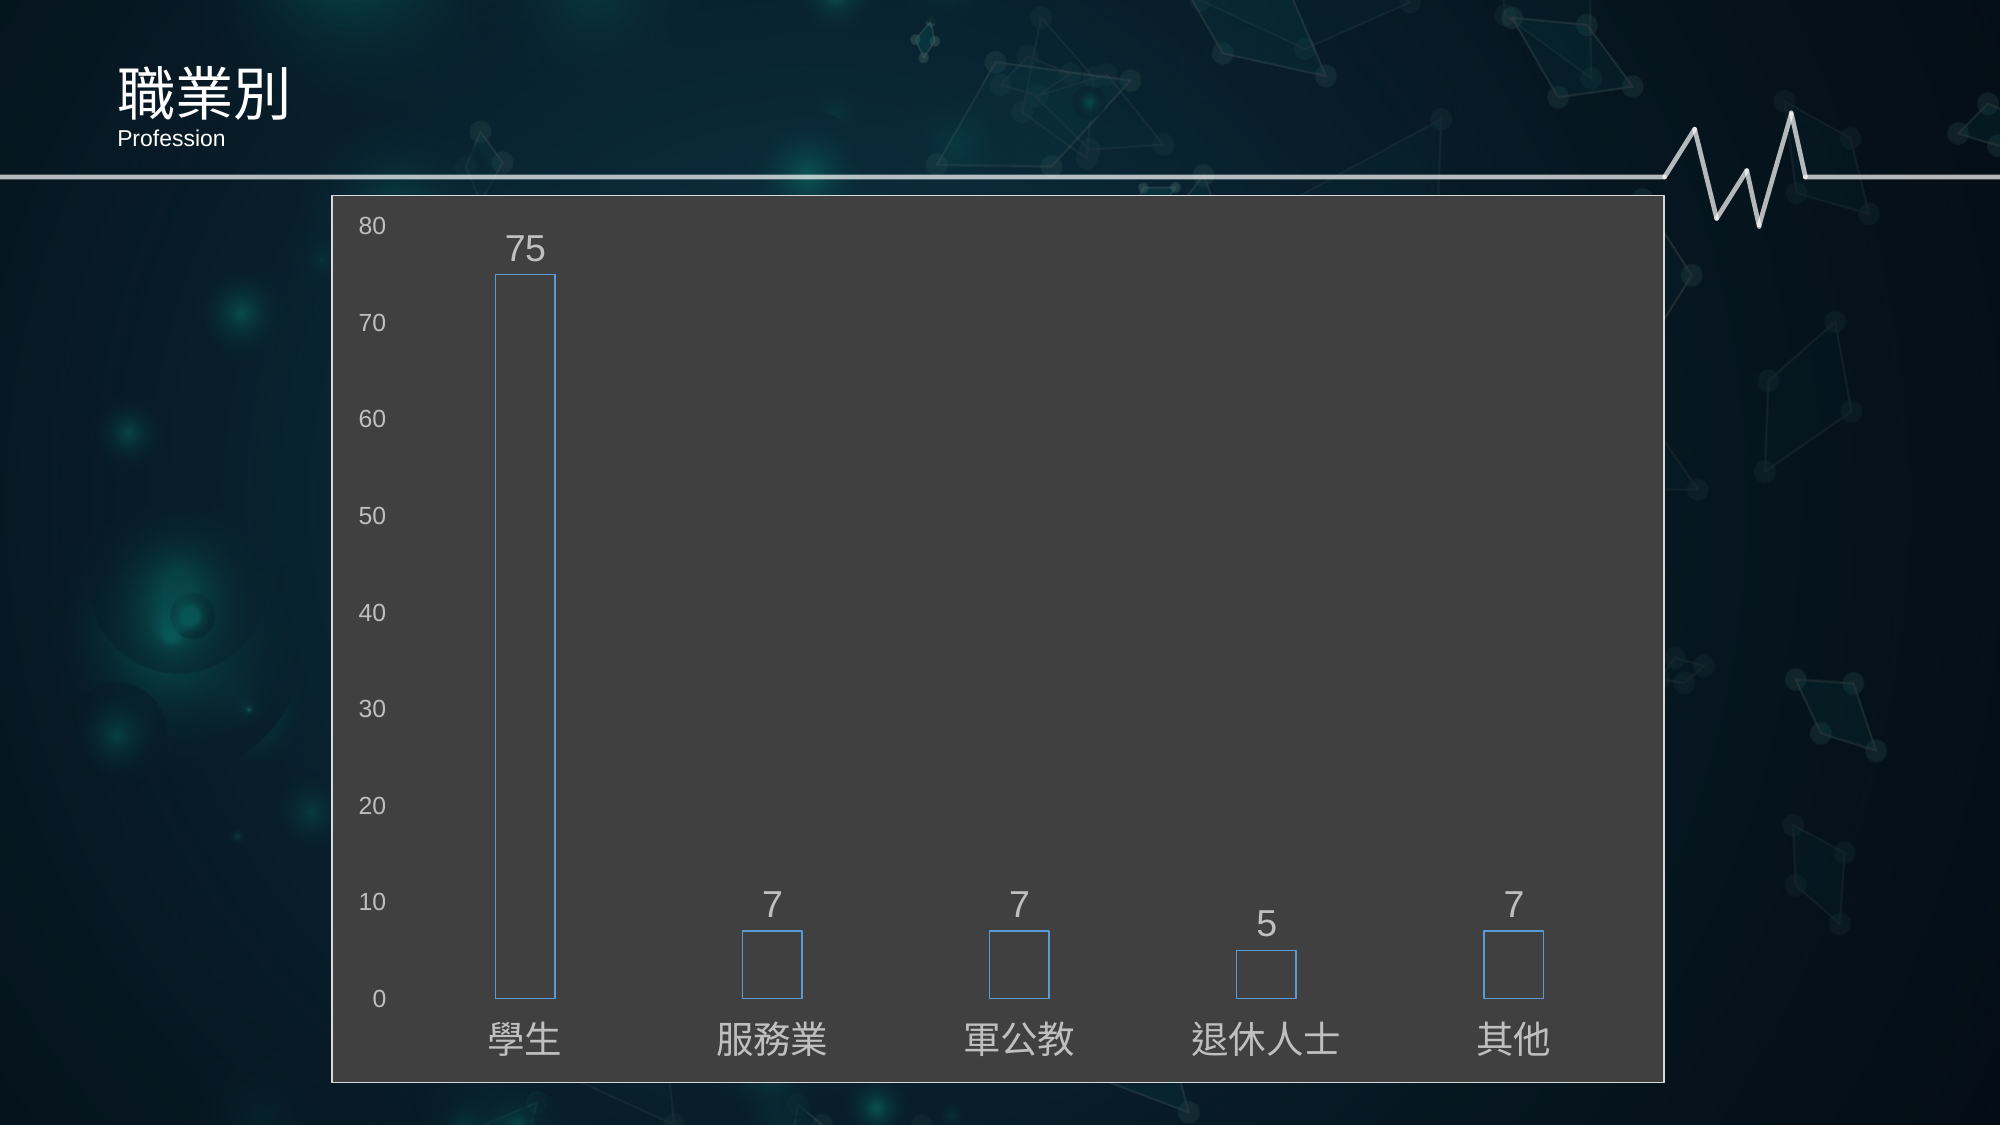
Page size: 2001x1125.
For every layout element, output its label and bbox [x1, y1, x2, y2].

picture [0, 0, 2000, 112]
picture [0, 227, 2000, 1125]
text_box [102, 49, 755, 157]
text_box [0, 112, 2000, 227]
chart [331, 194, 1665, 1084]
